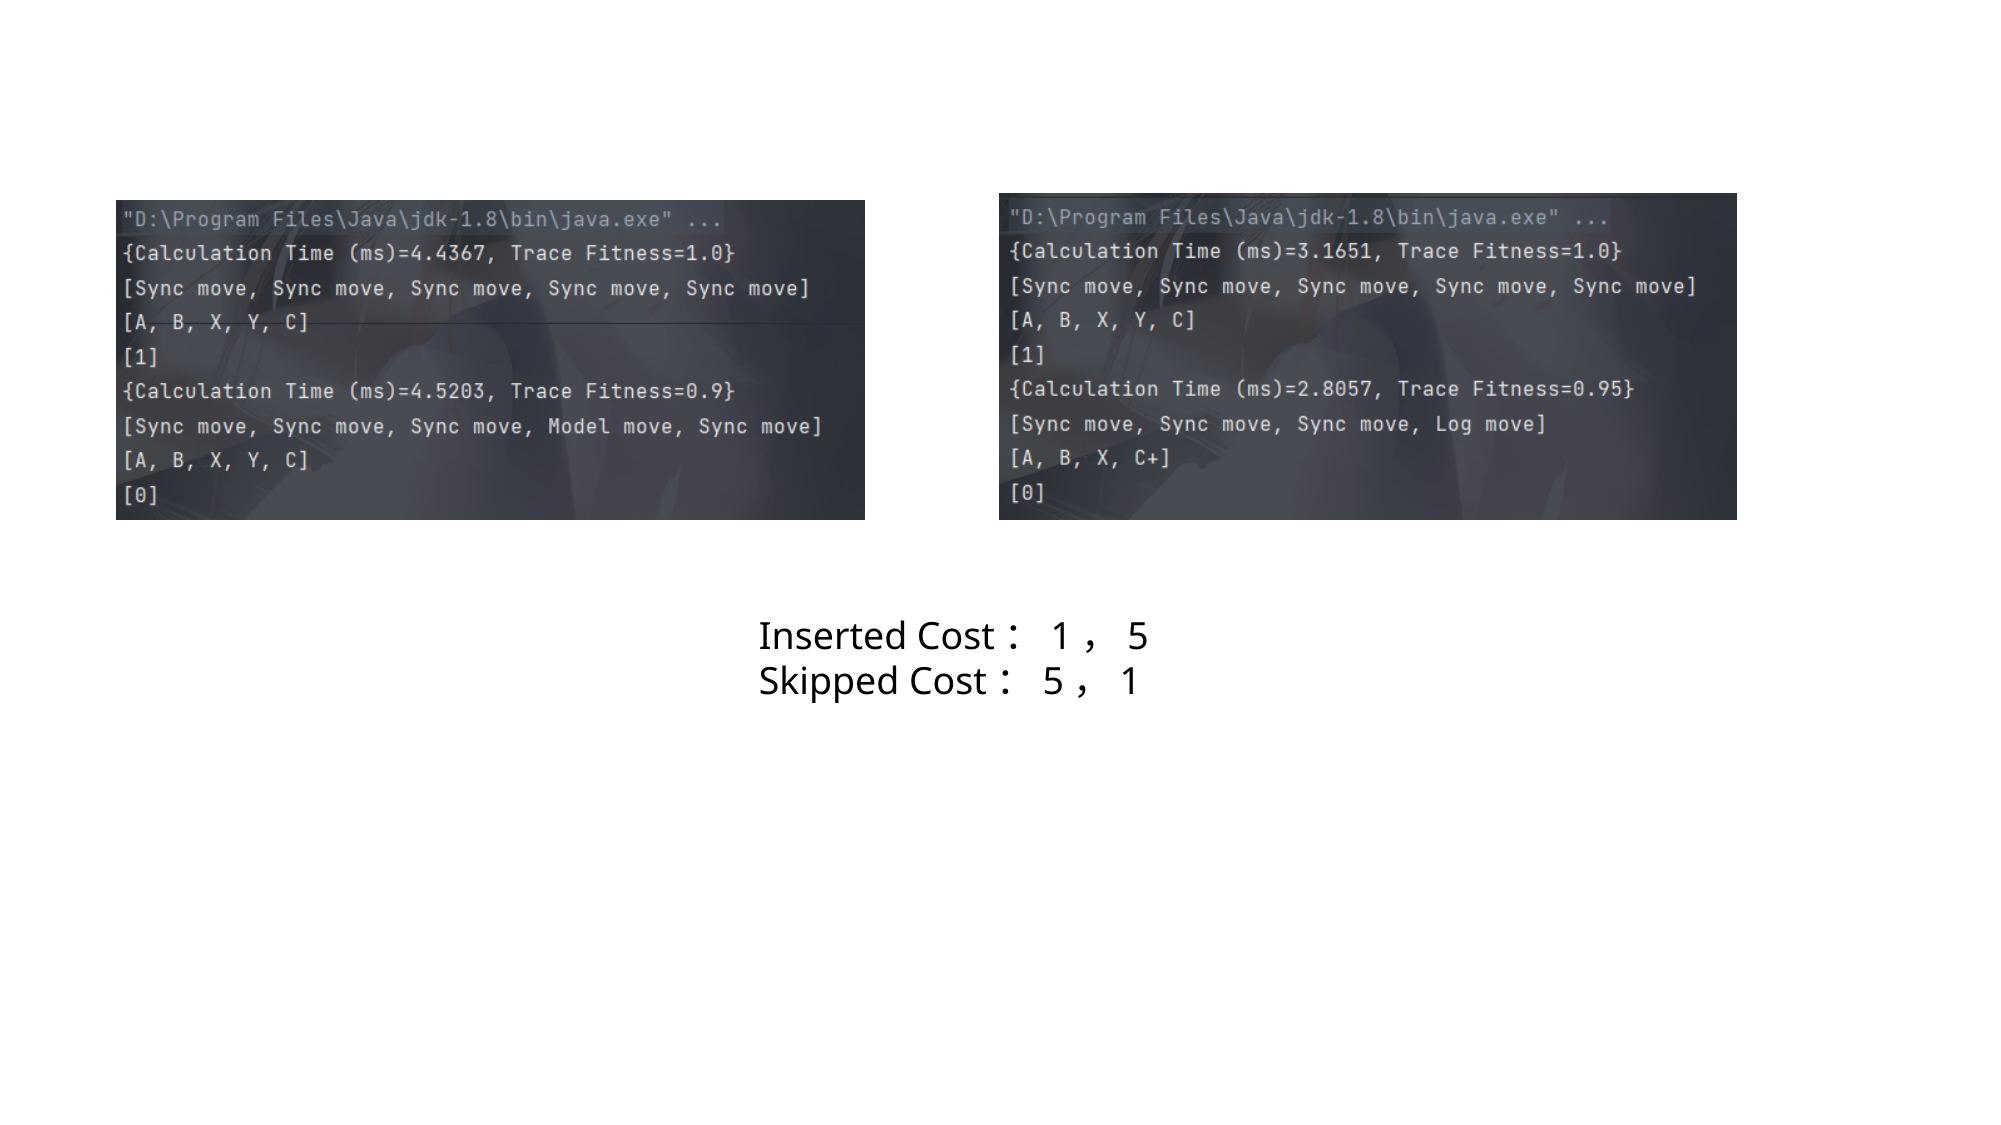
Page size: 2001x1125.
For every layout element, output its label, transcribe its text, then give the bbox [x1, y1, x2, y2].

text_box Inserted Cost：1，5 Skipped Cost：5，1 [744, 604, 1492, 710]
picture [999, 193, 1737, 520]
picture [116, 200, 865, 520]
